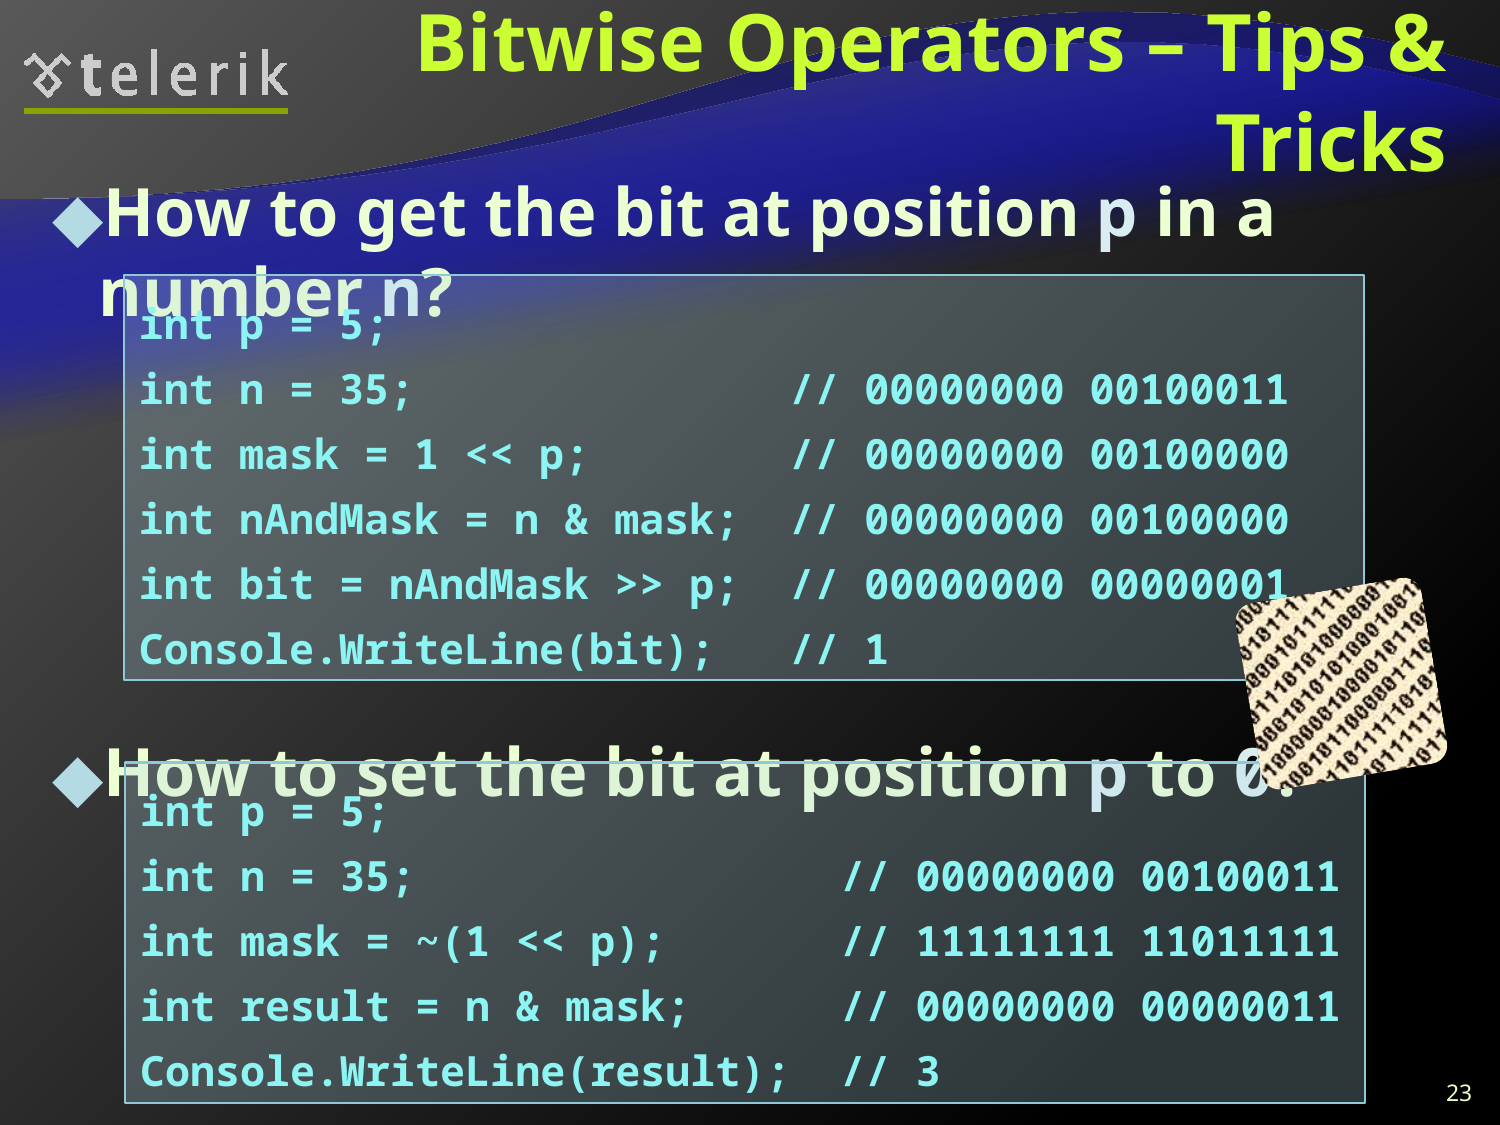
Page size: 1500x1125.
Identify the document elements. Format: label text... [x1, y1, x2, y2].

text_box int p = 5; int n = 35; // 00000000 00100011 int mask = 1 << p; // 00000000 00100000 int nAndMask = n & mask; // 00000000 00100000 int bit = nAndMask >> p; // 00000000 00000001 Console.WriteLine(bit); // 1 [123, 274, 1364, 681]
title Bitwise Operators – Tips & Tricks [300, 12, 1463, 162]
list How to get the bit at position p in a number n? How to set the bit at position p to 0? [37, 162, 1463, 1088]
picture [24, 49, 288, 114]
picture [1235, 577, 1448, 790]
slide_number ‹#› [1412, 1074, 1488, 1113]
text_box int p = 5; int n = 35; // 00000000 00100011 int mask = ~(1 << p); // 11111111 11011111 int result = n & mask; // 00000000 00000011 Console.WriteLine(result); // 3 [125, 762, 1366, 1103]
